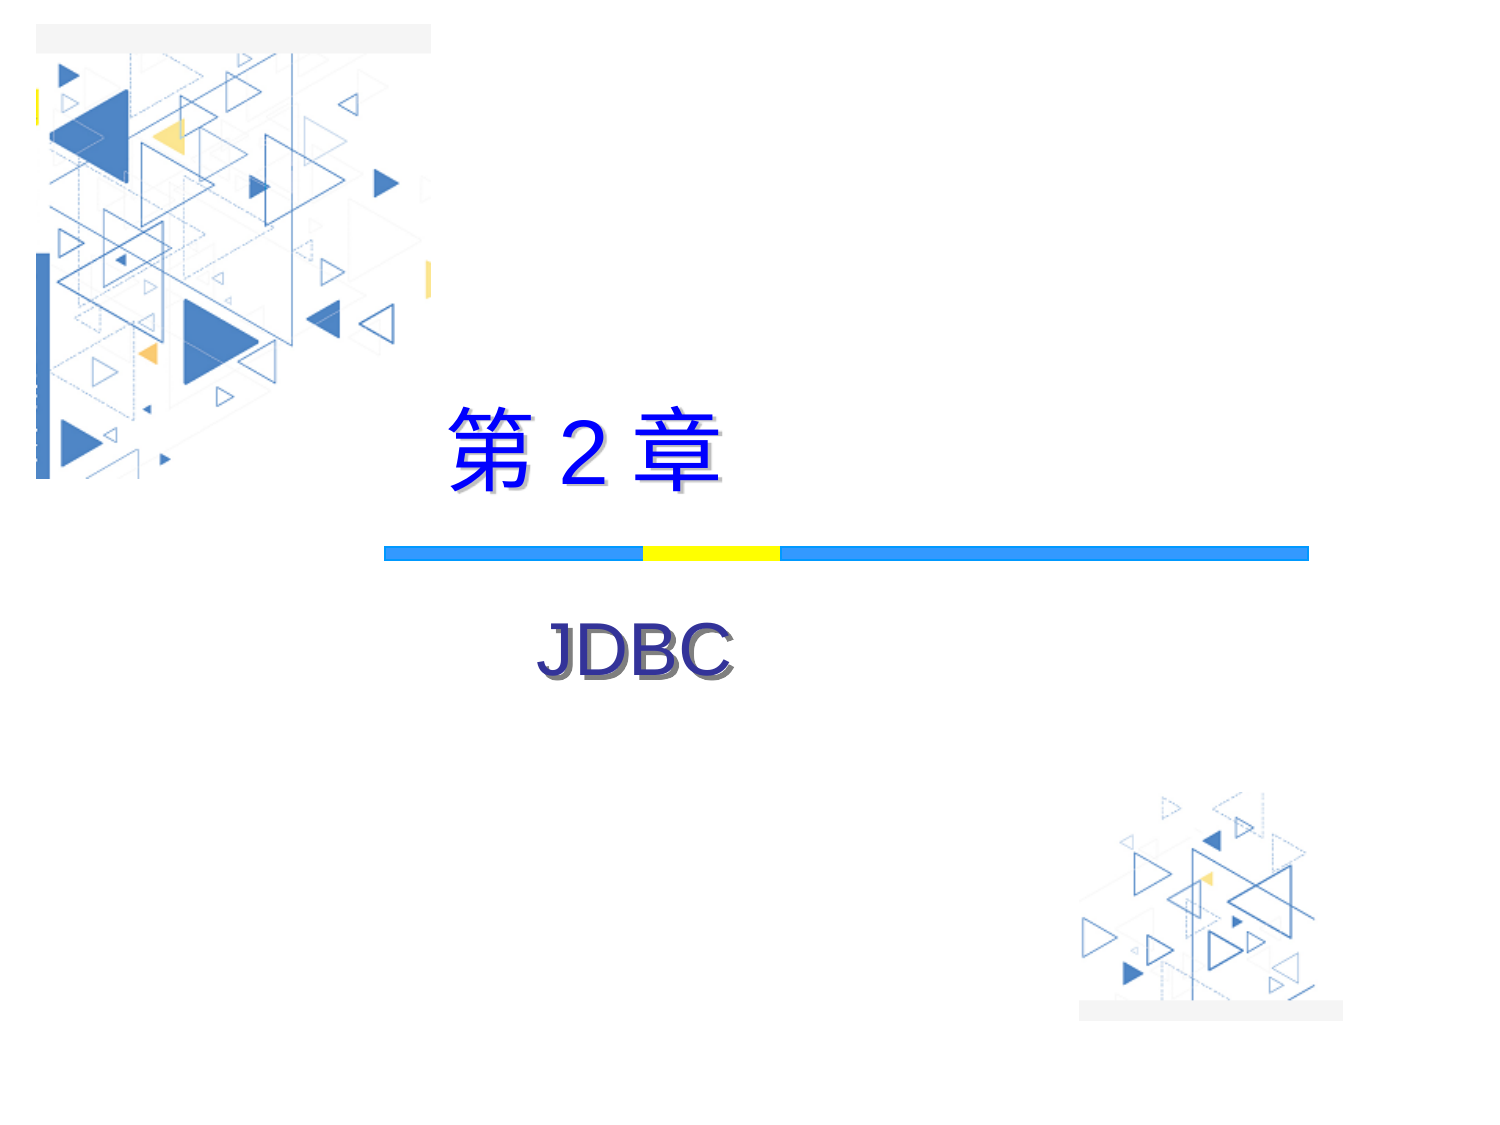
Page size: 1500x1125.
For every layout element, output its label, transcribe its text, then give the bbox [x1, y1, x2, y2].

title 第2章 [429, 347, 906, 548]
picture [1079, 792, 1343, 1021]
subtitle JDBC [501, 592, 1122, 706]
picture [36, 24, 431, 479]
